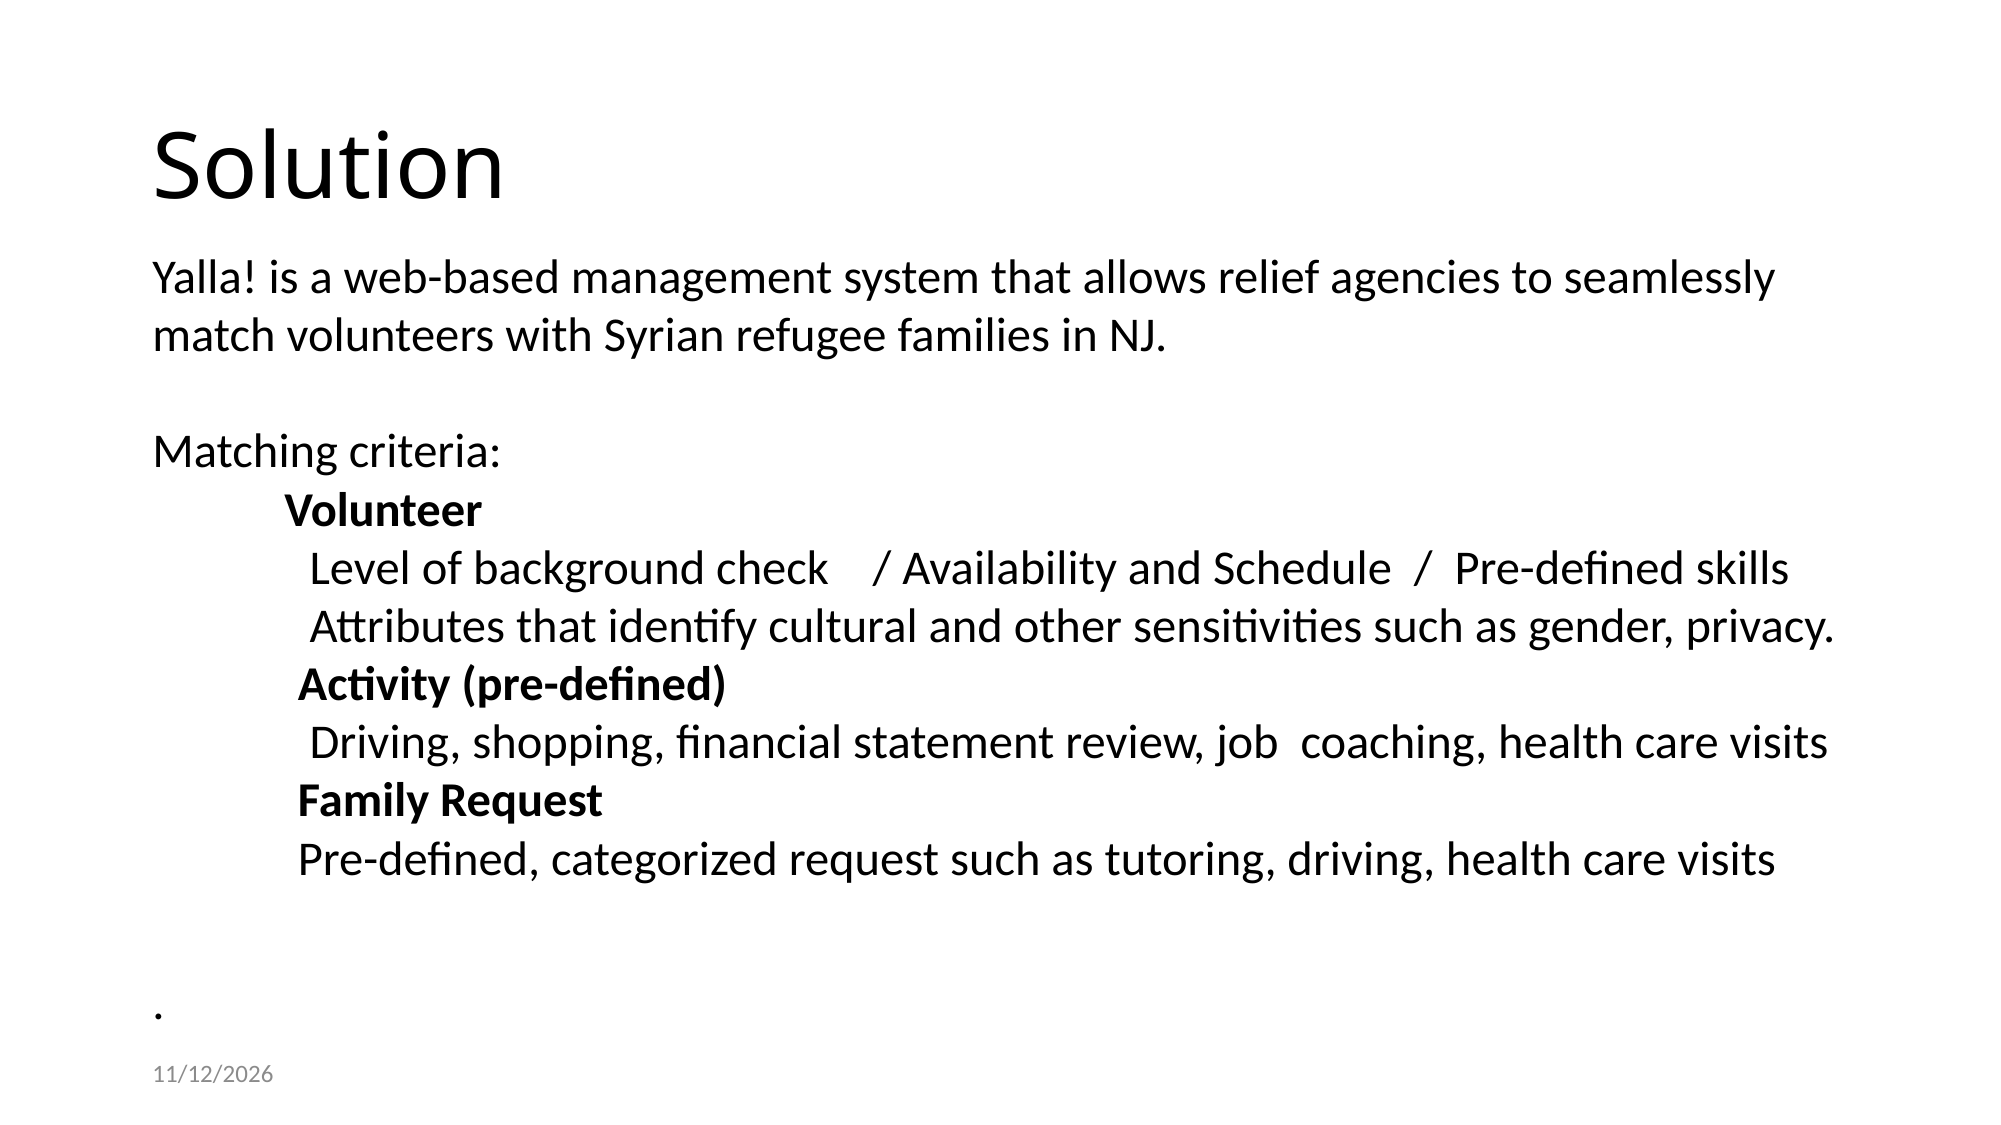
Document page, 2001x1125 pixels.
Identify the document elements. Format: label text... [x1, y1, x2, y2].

title Solution [137, 59, 1863, 237]
list Yalla! is a web-based management system that allows relief agencies to seamlessly match volunteers with Syrian refugee families in NJ. Matching criteria: Volunteer Level of background check / Availability and Schedule / Pre-defined skills Attributes that identify cultural and other sensitivities such as gender, privacy. Activity (pre-defined) Driving, shopping, financial statement review, job coaching, health care visits Family Request Pre-defined, categorized request such as tutoring, driving, health care visits . [137, 237, 1863, 1059]
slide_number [137, 1042, 588, 1103]
